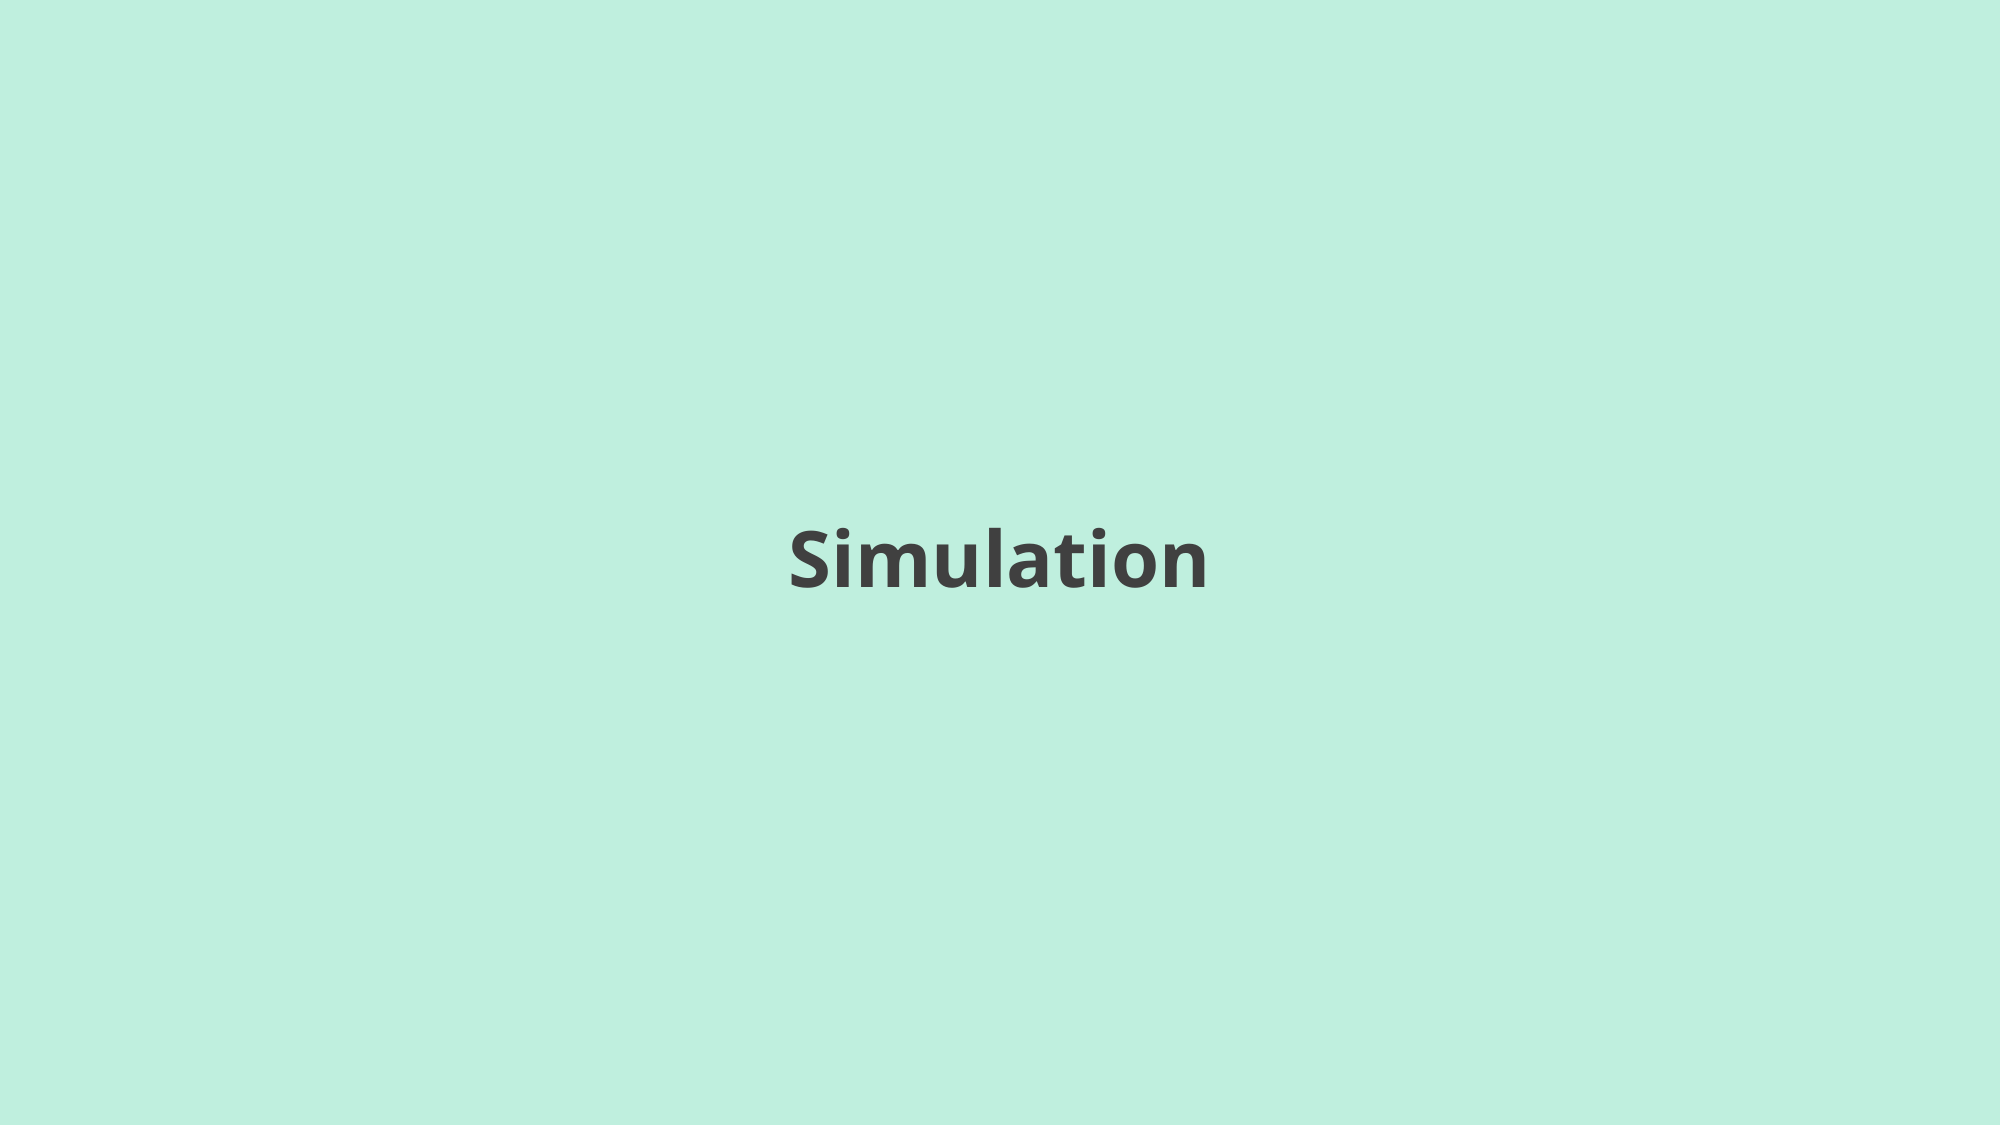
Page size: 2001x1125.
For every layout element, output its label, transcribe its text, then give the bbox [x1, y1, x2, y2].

text_box [0, 0, 2000, 1125]
text_box Simulation [324, 512, 1675, 613]
